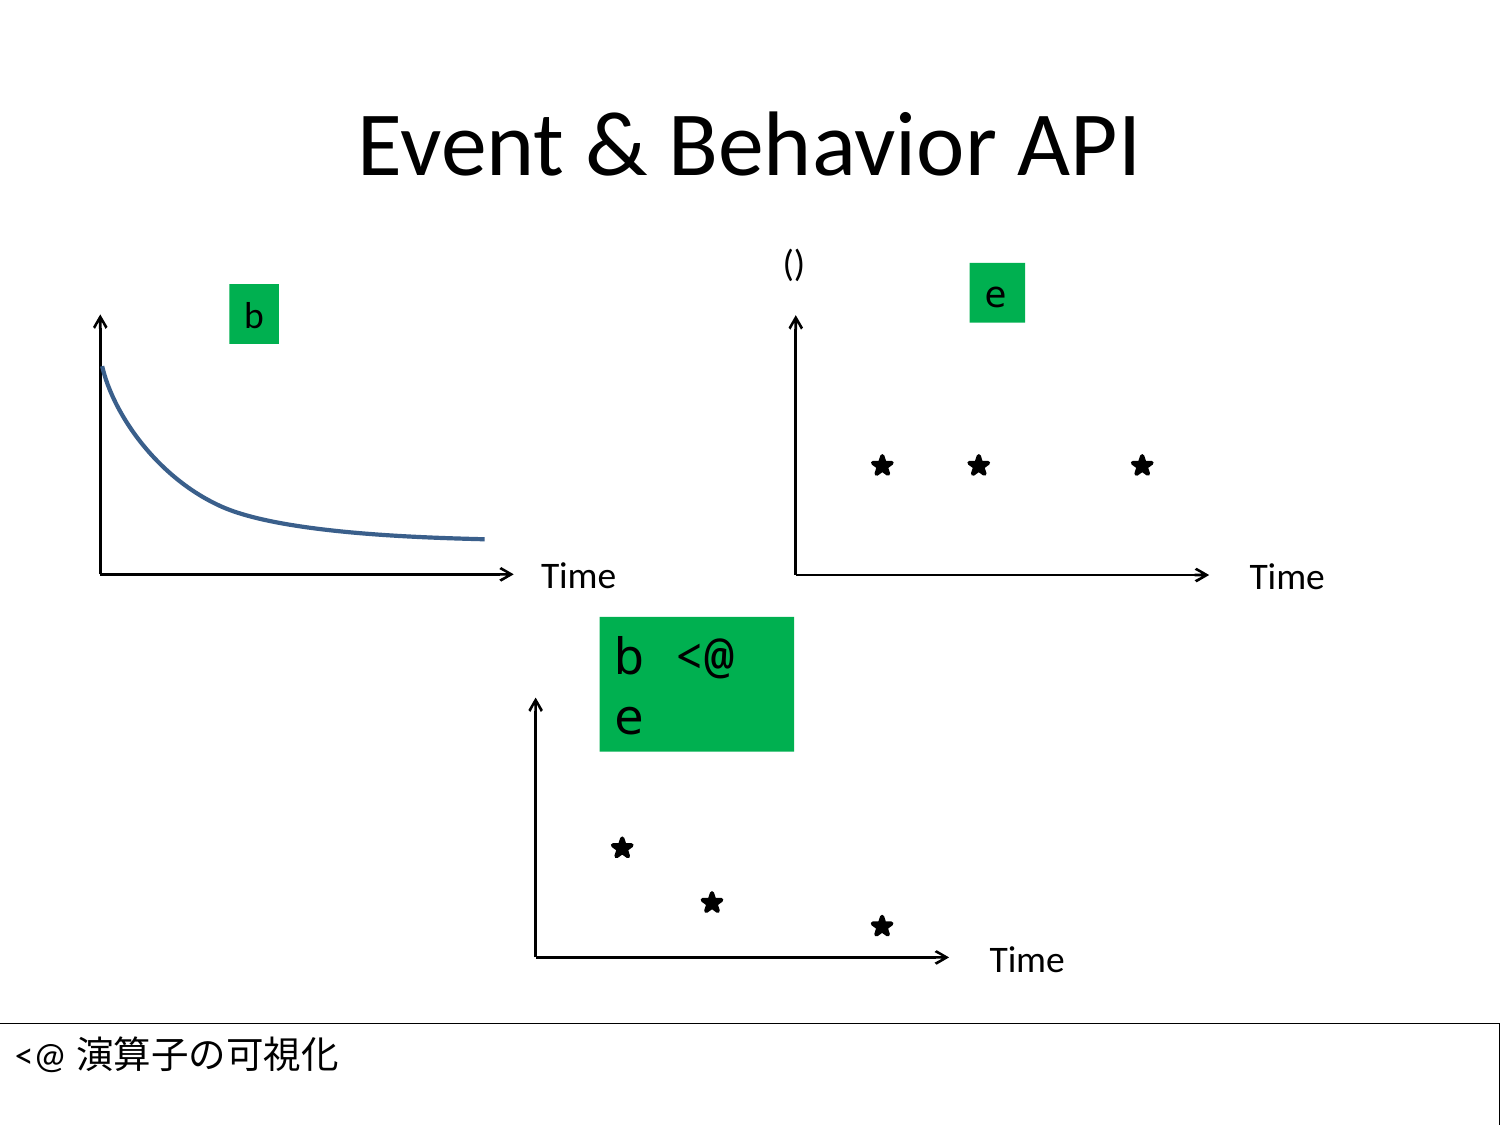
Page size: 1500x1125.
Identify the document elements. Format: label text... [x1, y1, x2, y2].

text_box e [969, 262, 1026, 323]
text_box [1130, 454, 1154, 476]
text_box Time [1234, 544, 1341, 605]
text_box [871, 454, 894, 476]
text_box () [768, 231, 821, 292]
text_box b [229, 284, 279, 344]
text_box [700, 891, 724, 913]
text_box Time [974, 927, 1080, 987]
text_box [870, 914, 894, 937]
text_box b <@ e [599, 616, 795, 752]
text_box [104, 365, 485, 542]
text_box Time [526, 543, 632, 604]
text_box <@演算子の可視化 [0, 1023, 1500, 1125]
text_box [967, 454, 991, 476]
text_box [610, 836, 634, 858]
title Event & Behavior API [75, 45, 1425, 233]
